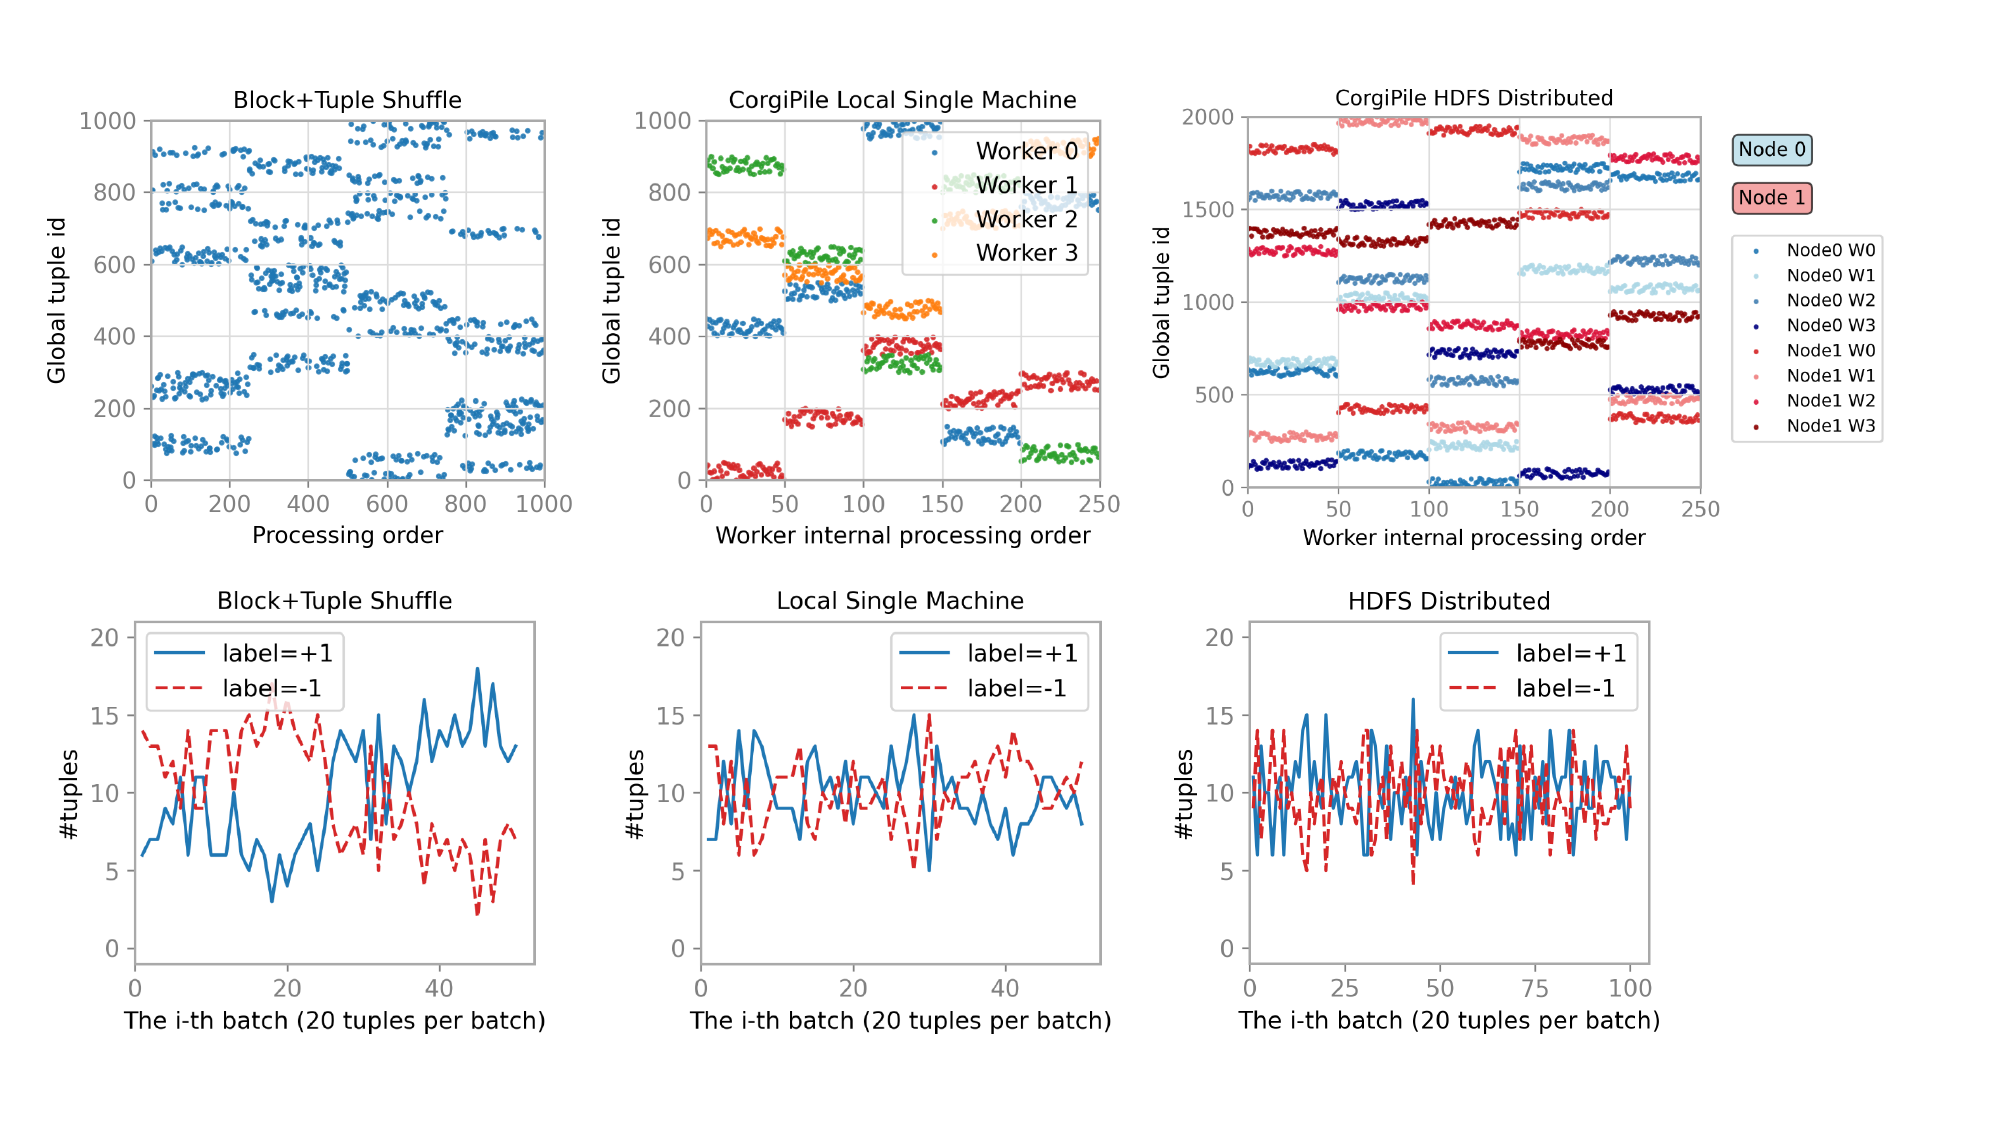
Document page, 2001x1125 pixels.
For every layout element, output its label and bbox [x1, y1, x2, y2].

text_box [31, 75, 1897, 563]
text_box [31, 575, 1897, 1093]
